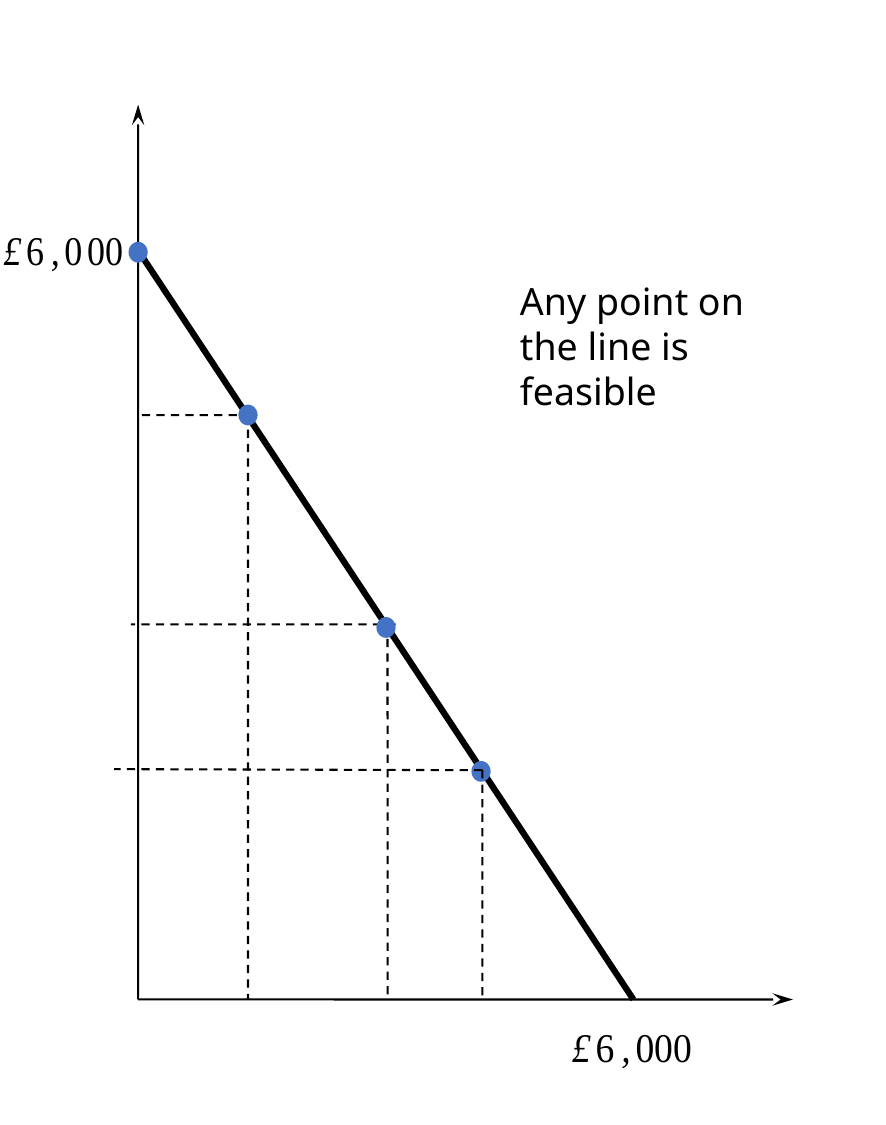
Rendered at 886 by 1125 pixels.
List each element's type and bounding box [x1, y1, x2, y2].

text_box [130, 624, 396, 1000]
text_box [128, 104, 794, 1000]
